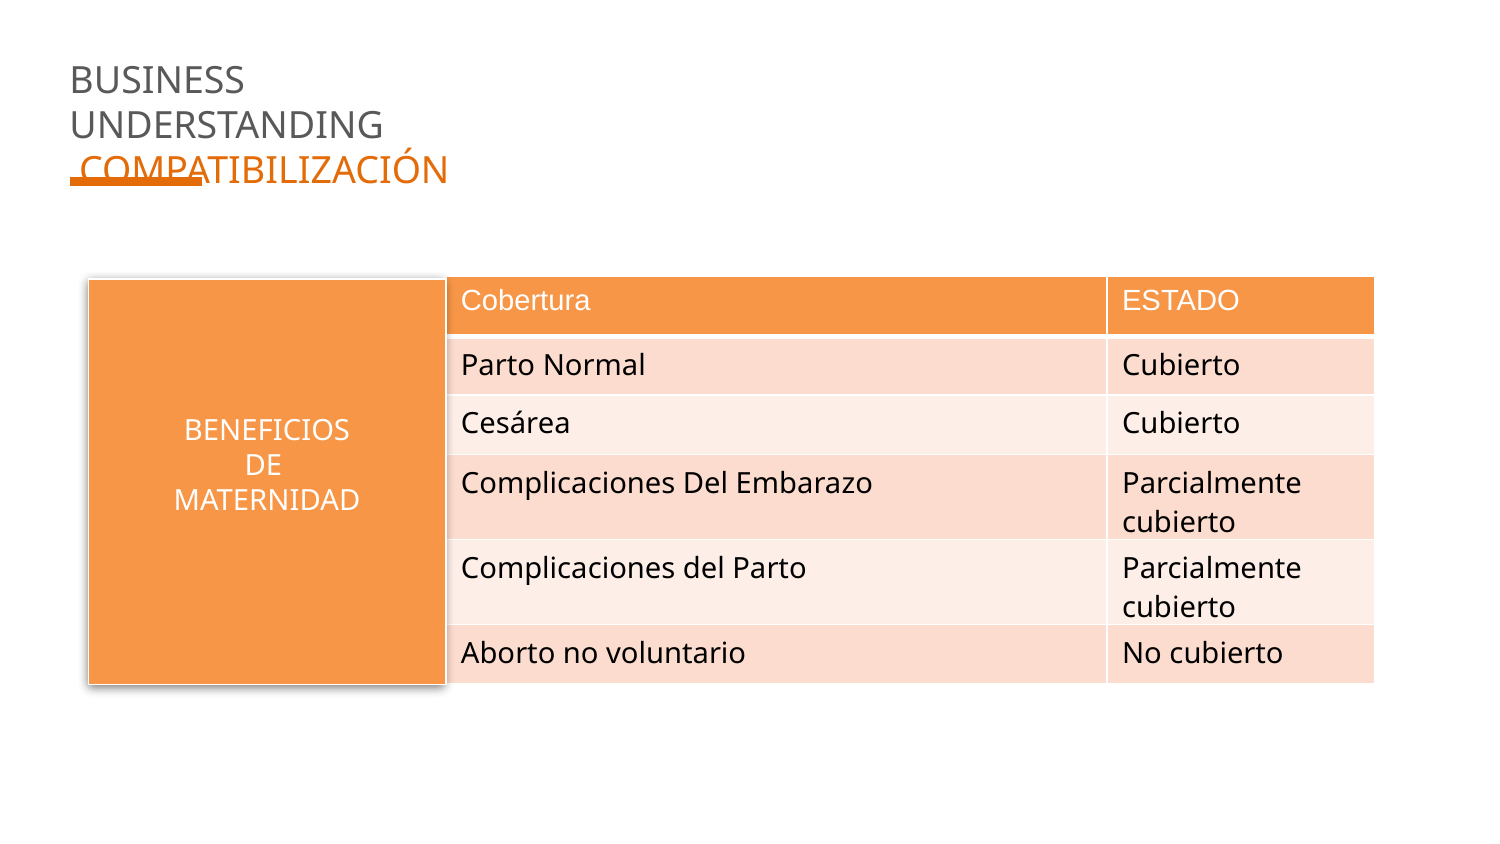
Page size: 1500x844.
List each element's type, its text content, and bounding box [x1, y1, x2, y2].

table_cell Complicaciones Del Embarazo [455, 455, 1106, 539]
table_cell Parto Normal [455, 339, 1106, 394]
table_cell Complicaciones del Parto [455, 540, 1106, 624]
table_cell Cubierto [1108, 396, 1374, 454]
text_box BUSINESS UNDERSTANDING COMPATIBILIZACIÓN [54, 48, 569, 199]
table_header Cobertura [451, 277, 1106, 334]
table_cell Aborto no voluntario [454, 625, 1106, 683]
table_cell No cubierto [1108, 625, 1374, 683]
table_cell Parcialmente cubierto [1108, 540, 1374, 624]
table_cell Cesárea [455, 396, 1106, 454]
table_cell Parcialmente cubierto [1108, 455, 1374, 539]
table_cell Cubierto [1108, 339, 1374, 394]
table_header ESTADO [1108, 277, 1374, 334]
text_box BENEFICIOS DE MATERNIDAD [88, 278, 446, 685]
